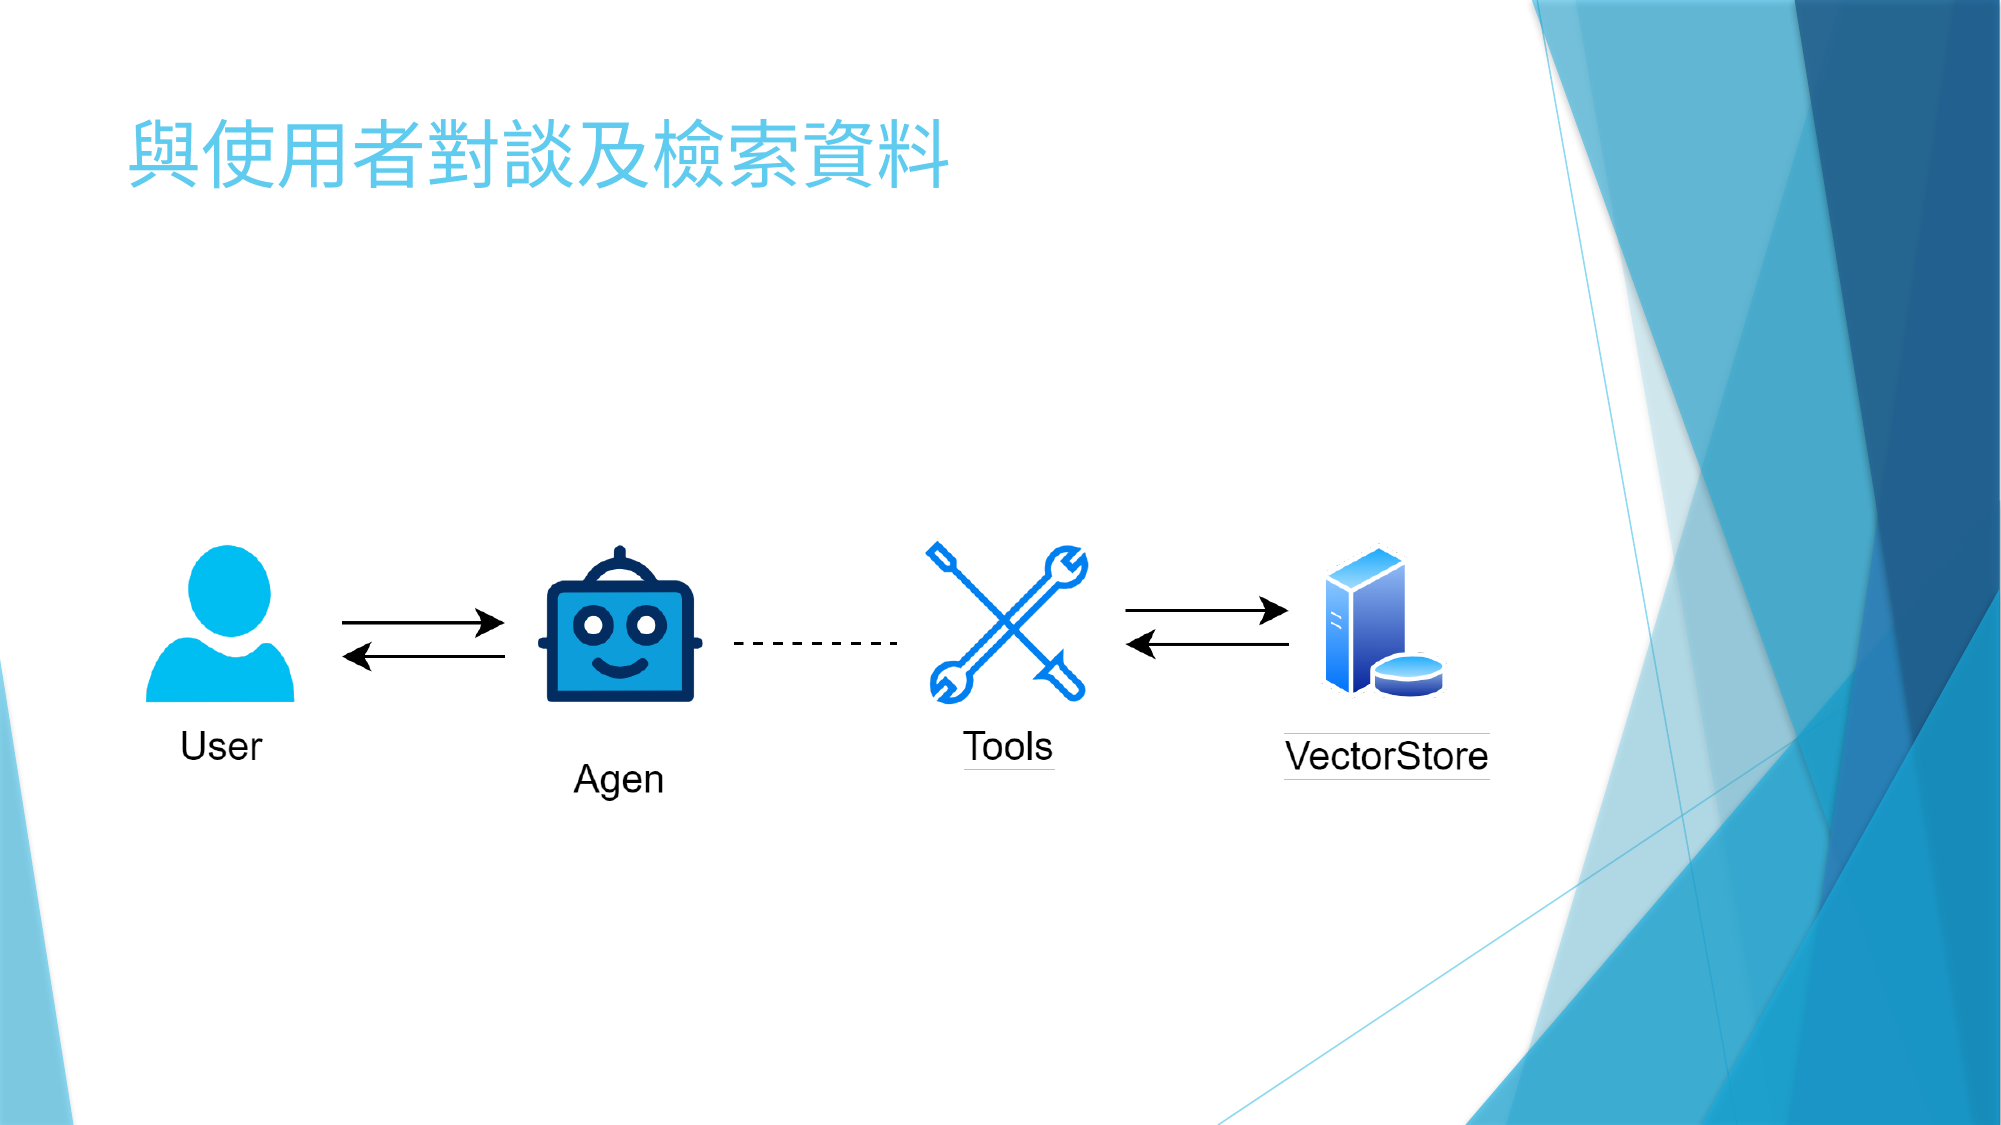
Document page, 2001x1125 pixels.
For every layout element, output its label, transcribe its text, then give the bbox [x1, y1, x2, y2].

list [110, 507, 1522, 839]
title 與使用者對談及檢索資料 [111, 99, 1522, 317]
